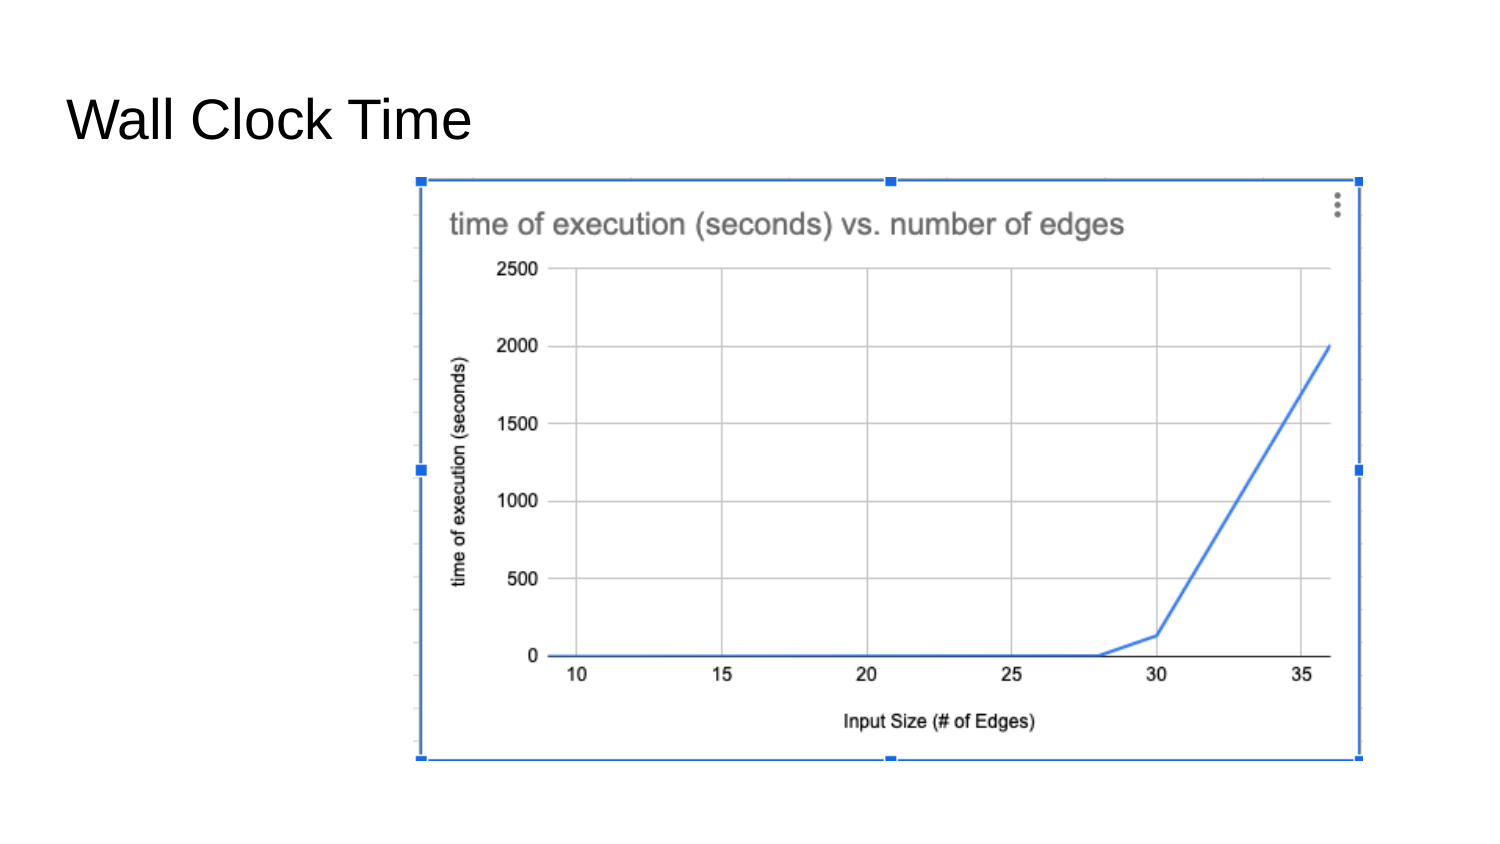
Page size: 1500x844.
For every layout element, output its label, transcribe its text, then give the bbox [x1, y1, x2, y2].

picture [413, 177, 1363, 761]
title Wall Clock Time [51, 72, 1449, 167]
